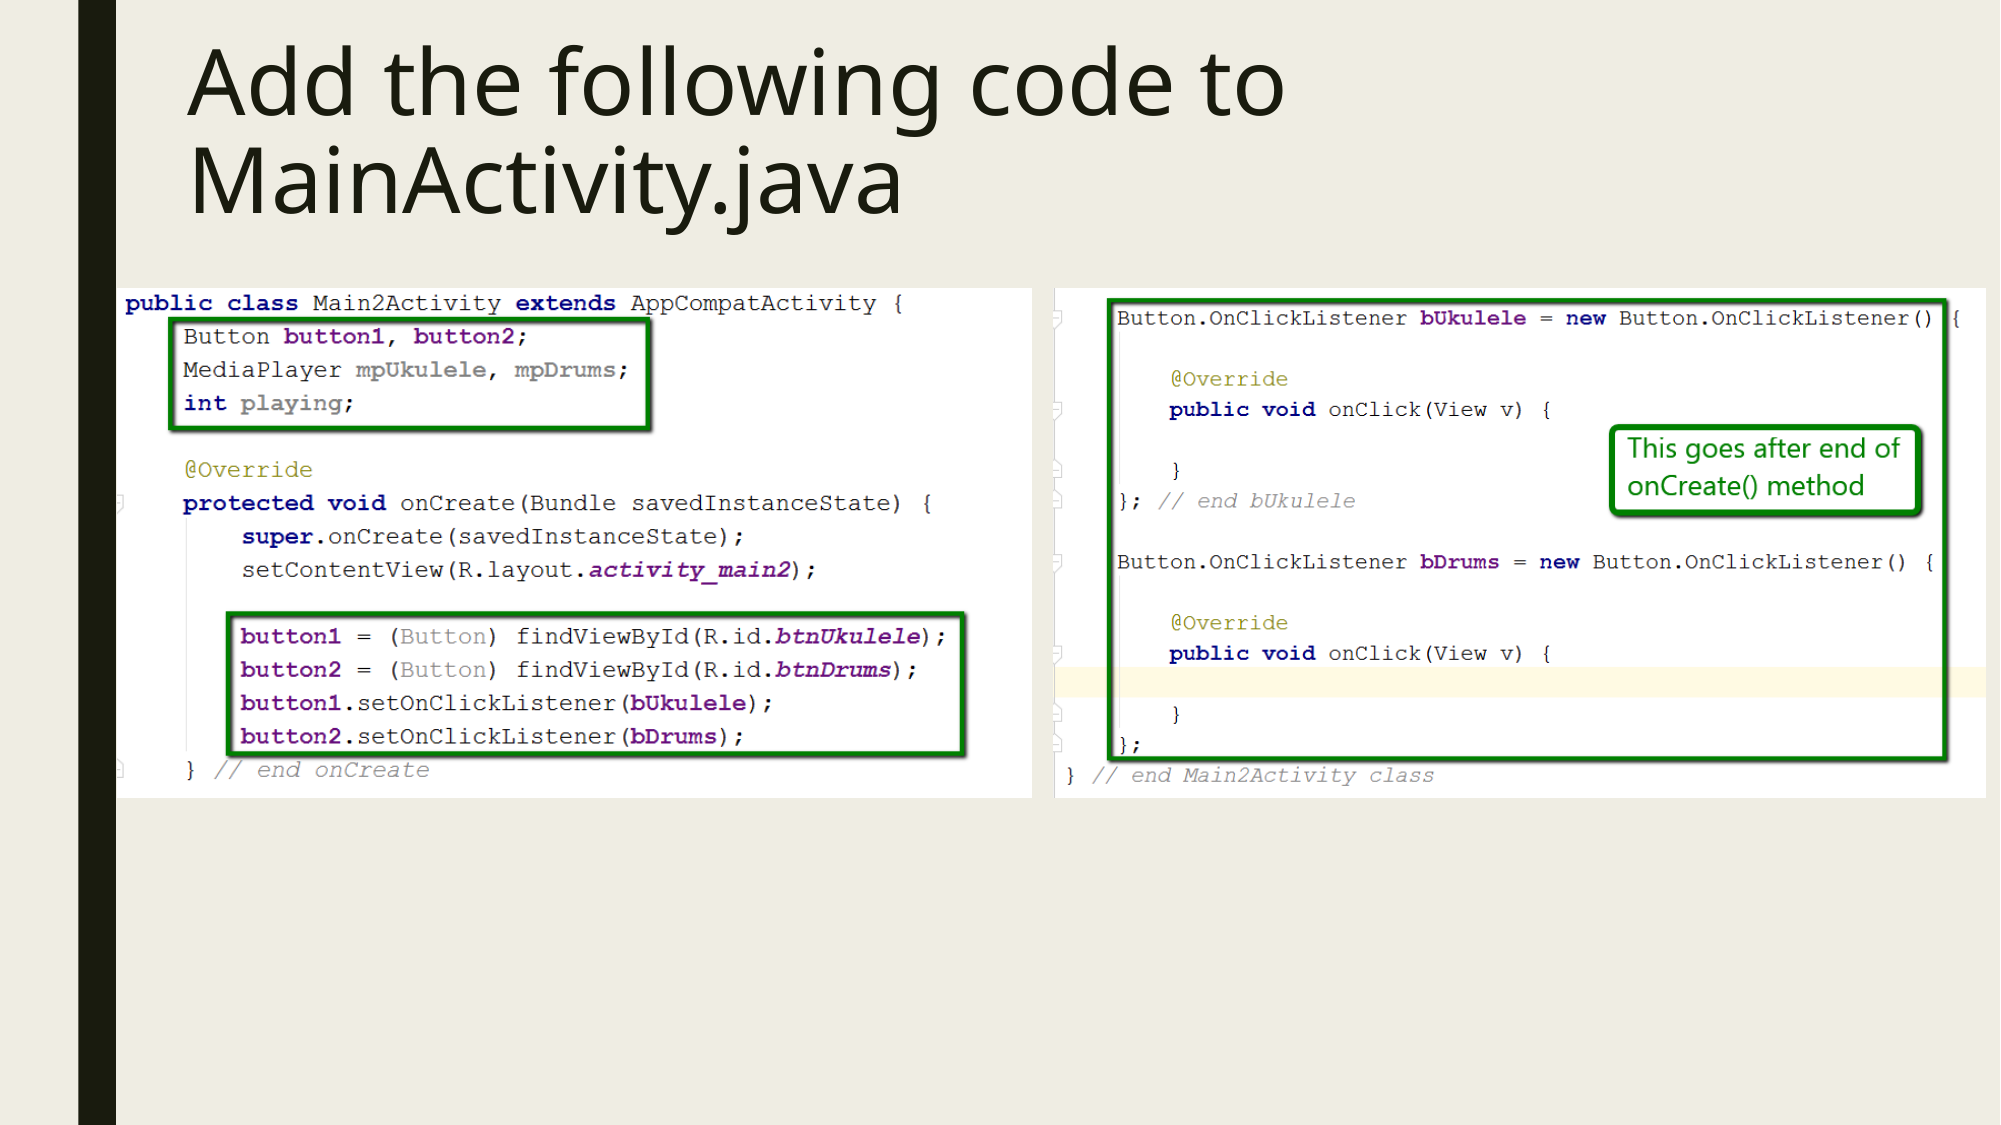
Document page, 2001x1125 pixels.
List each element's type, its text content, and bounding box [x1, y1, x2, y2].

title Add the following code to MainActivity.java [172, 29, 1891, 147]
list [117, 288, 1032, 798]
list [1053, 288, 1986, 798]
